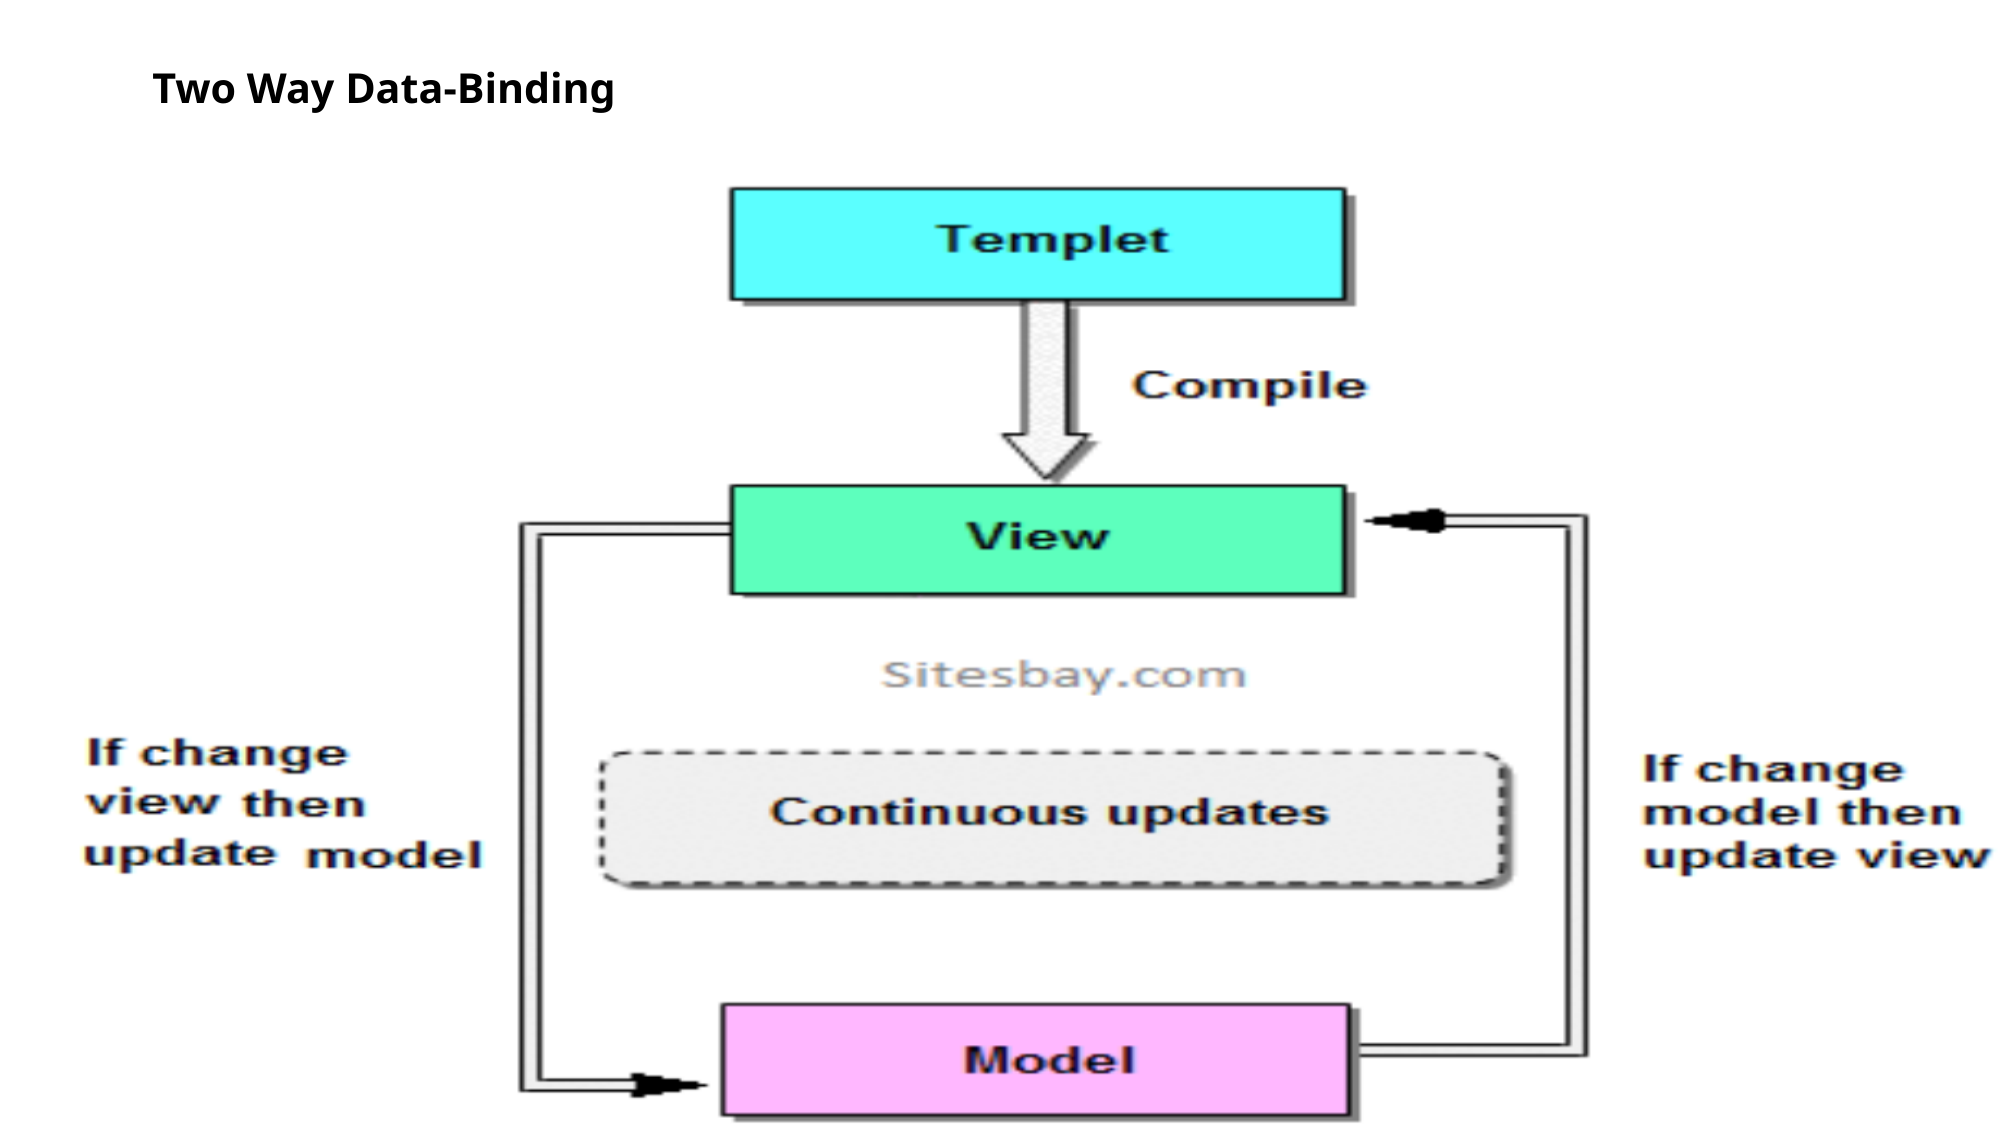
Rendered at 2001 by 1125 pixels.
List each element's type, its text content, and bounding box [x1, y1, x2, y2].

picture [0, 174, 2000, 1125]
title Two Way Data-Binding [137, 59, 1863, 170]
